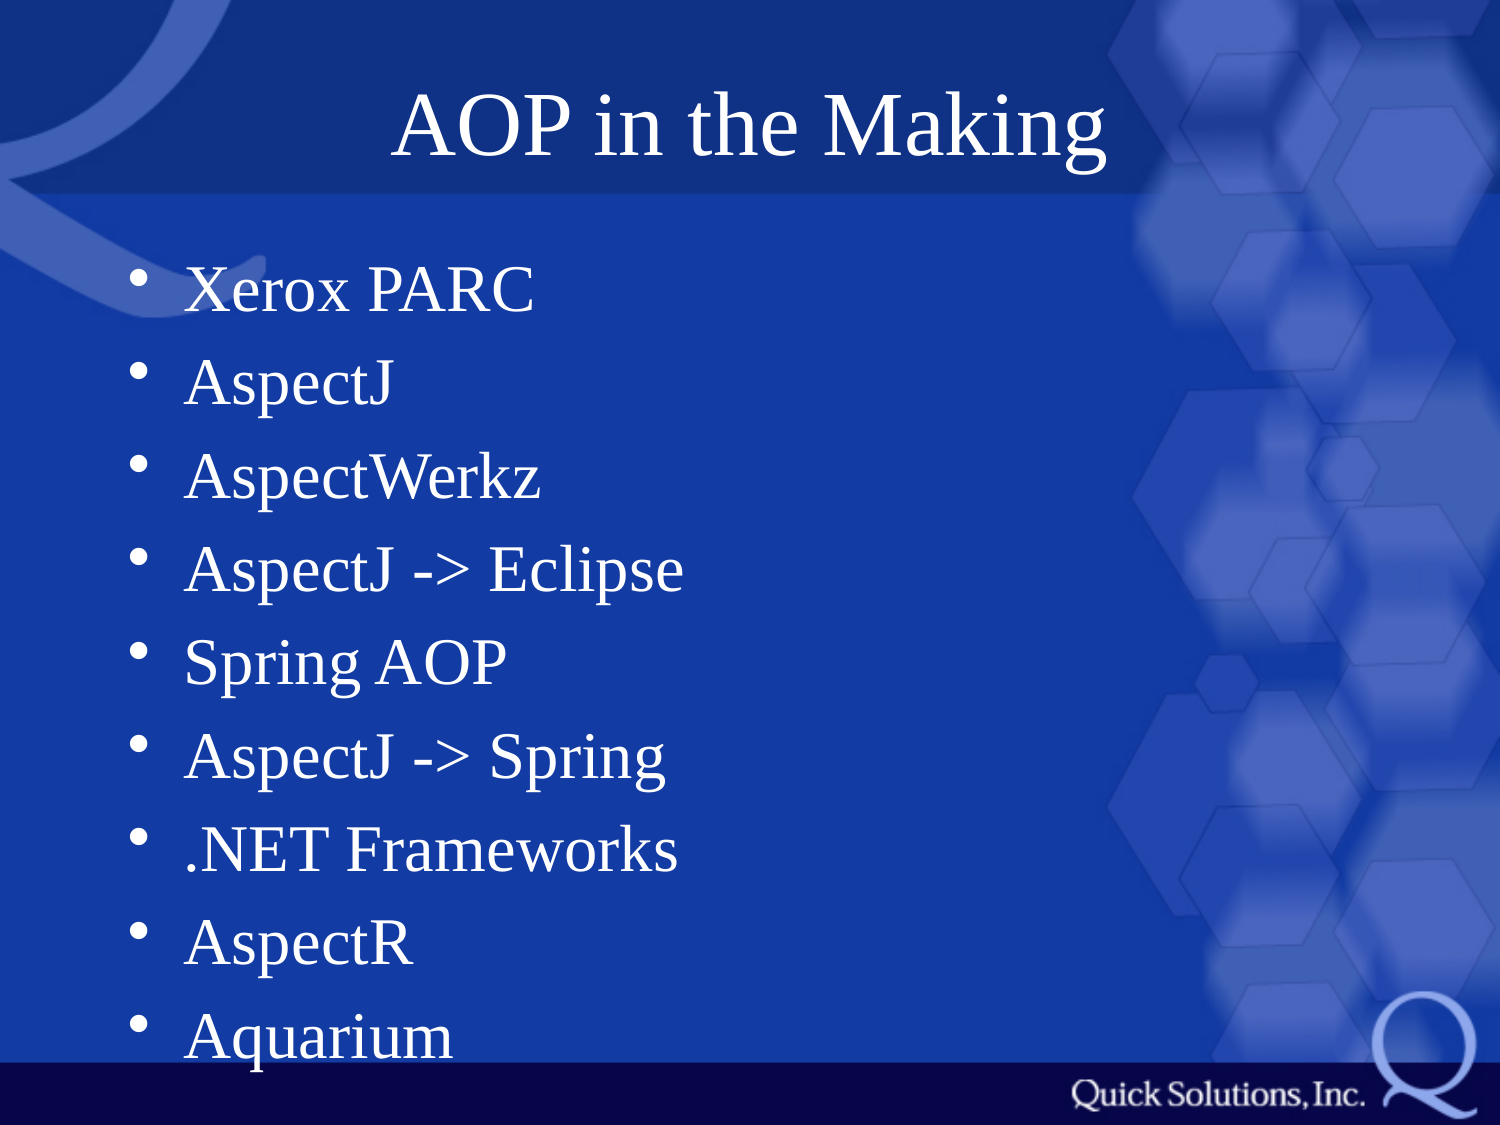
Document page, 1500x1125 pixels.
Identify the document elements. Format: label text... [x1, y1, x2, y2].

list Xerox PARC AspectJ AspectWerkz AspectJ -> Eclipse Spring AOP AspectJ -> Spring .NET Frameworks AspectR Aquarium [112, 237, 1388, 1001]
title AOP in the Making [112, 49, 1388, 188]
picture [0, 0, 1500, 1125]
